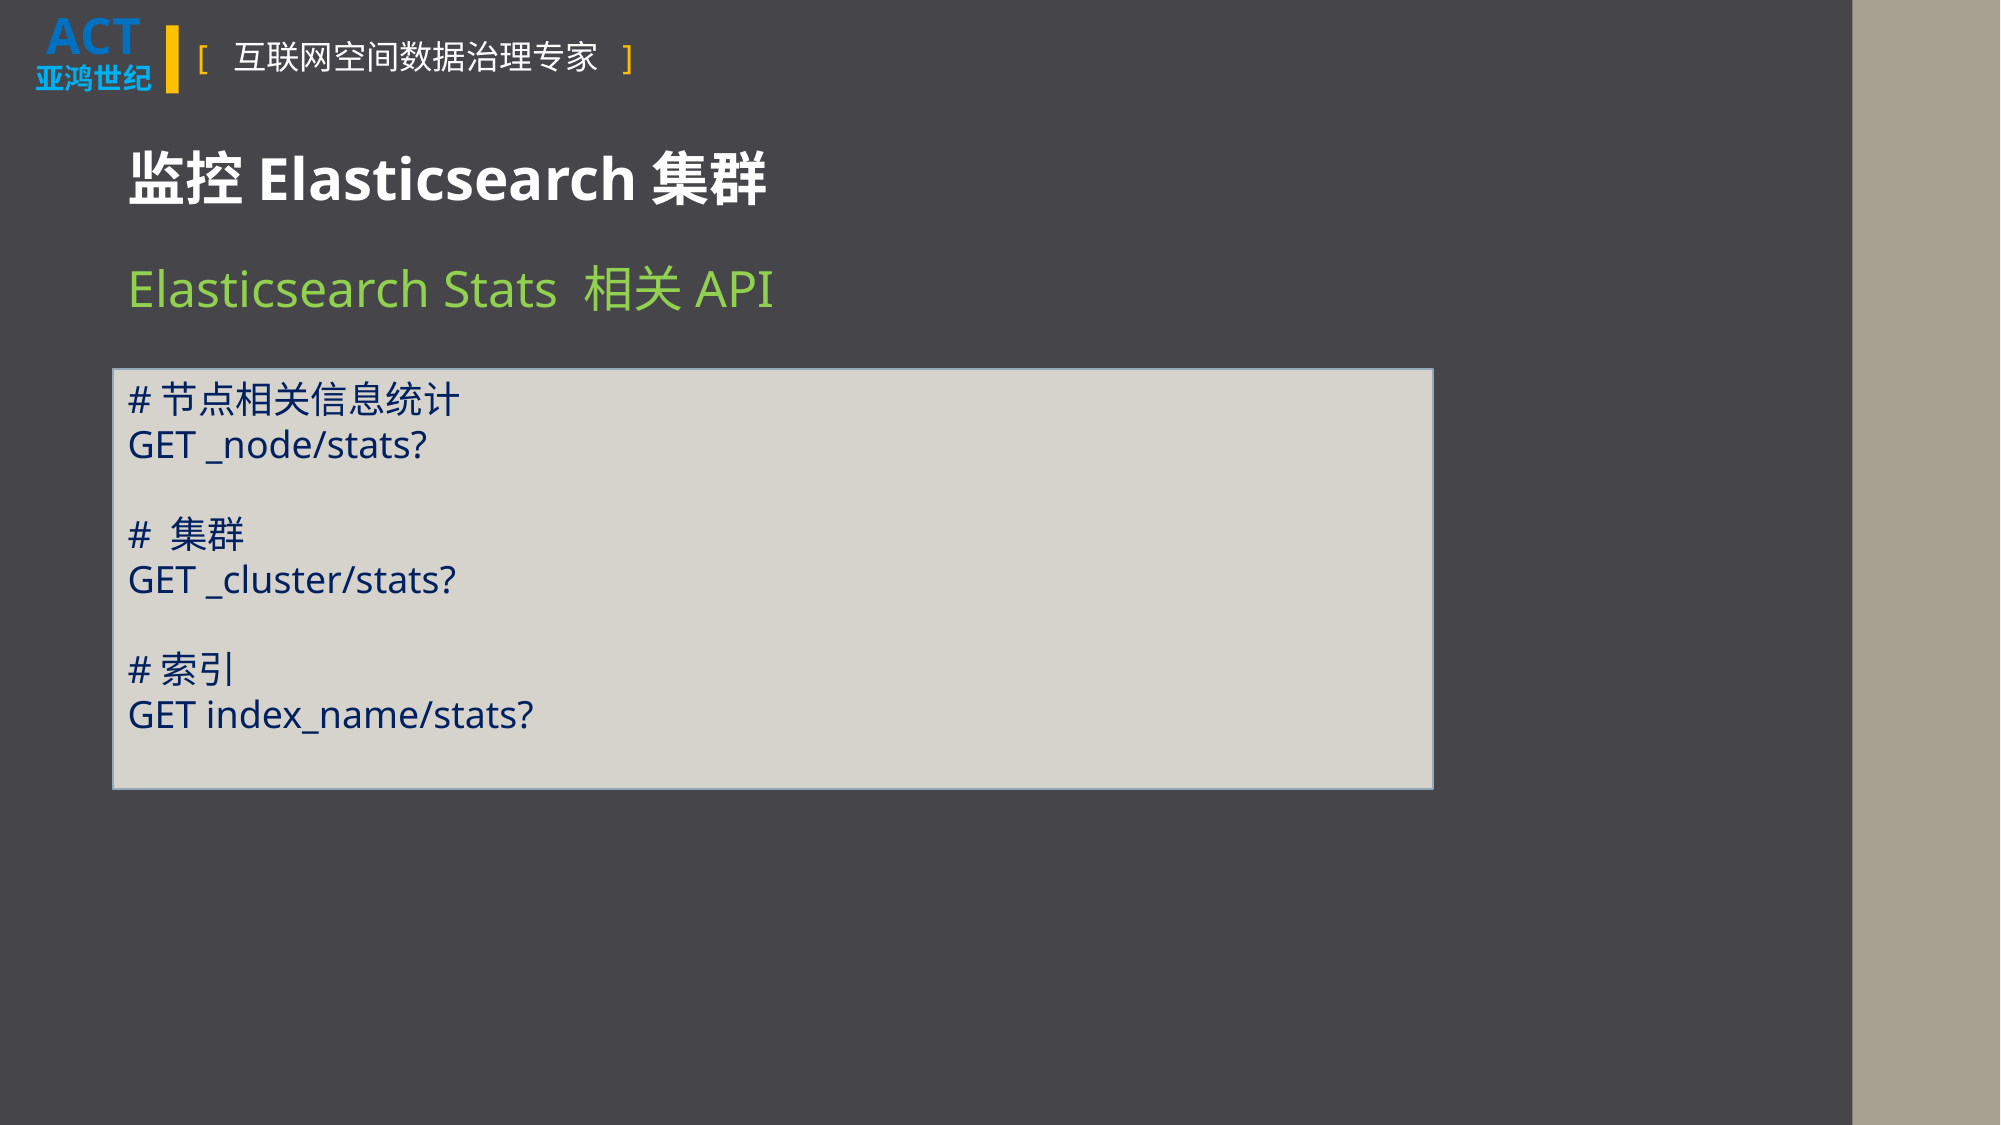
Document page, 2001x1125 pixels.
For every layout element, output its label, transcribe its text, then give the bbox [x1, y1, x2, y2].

text_box #节点相关信息统计 GET _node/stats? # 集群 GET _cluster/stats? #索引 GET index_name/stats? [112, 368, 1434, 790]
text_box 监控Elasticsearch集群 [112, 134, 1094, 220]
text_box Elasticsearch Stats 相关API [112, 220, 1811, 326]
